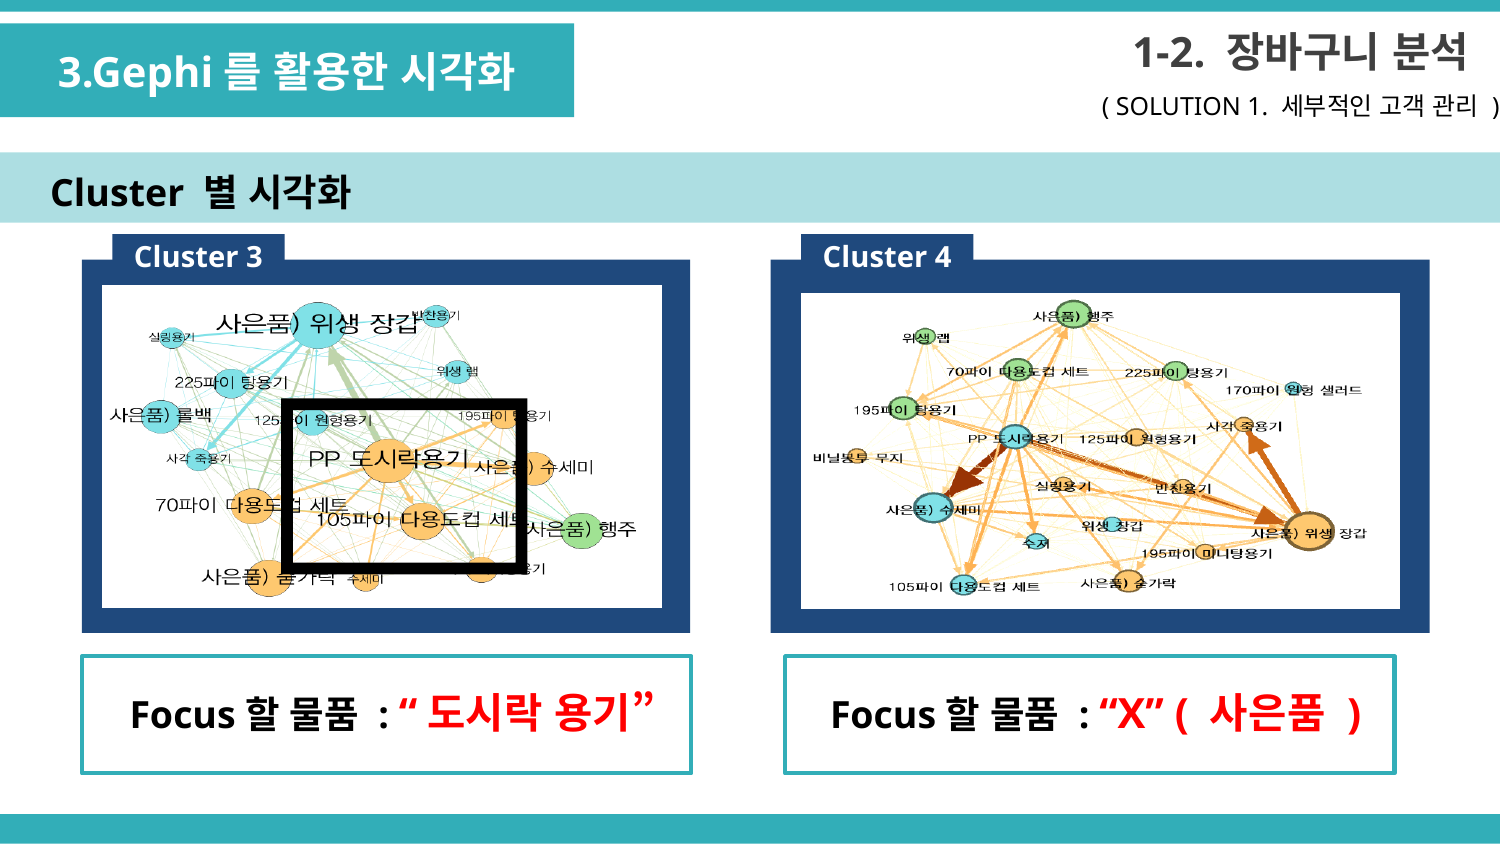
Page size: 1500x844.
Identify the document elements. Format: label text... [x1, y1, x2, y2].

text_box [769, 258, 1432, 635]
text_box [783, 654, 1397, 775]
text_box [0, 152, 1500, 223]
text_box Cluster 4 [799, 232, 975, 279]
text_box Focus할 물품 : “도시락 용기” [82, 679, 704, 745]
picture [102, 284, 662, 608]
text_box [80, 258, 692, 635]
text_box ( SOLUTION 1. 세부적인 고객 관리 ) [1054, 81, 1500, 130]
picture [800, 293, 1400, 609]
list 1-2. 장바구니 분석 [1054, 20, 1500, 81]
text_box Focus할 물품 : “X” ( 사은품 ) [785, 679, 1407, 745]
text_box Cluster 3 [110, 232, 287, 279]
text_box [80, 654, 693, 775]
text_box 3.Gephi를 활용한 시각화 [0, 21, 576, 119]
